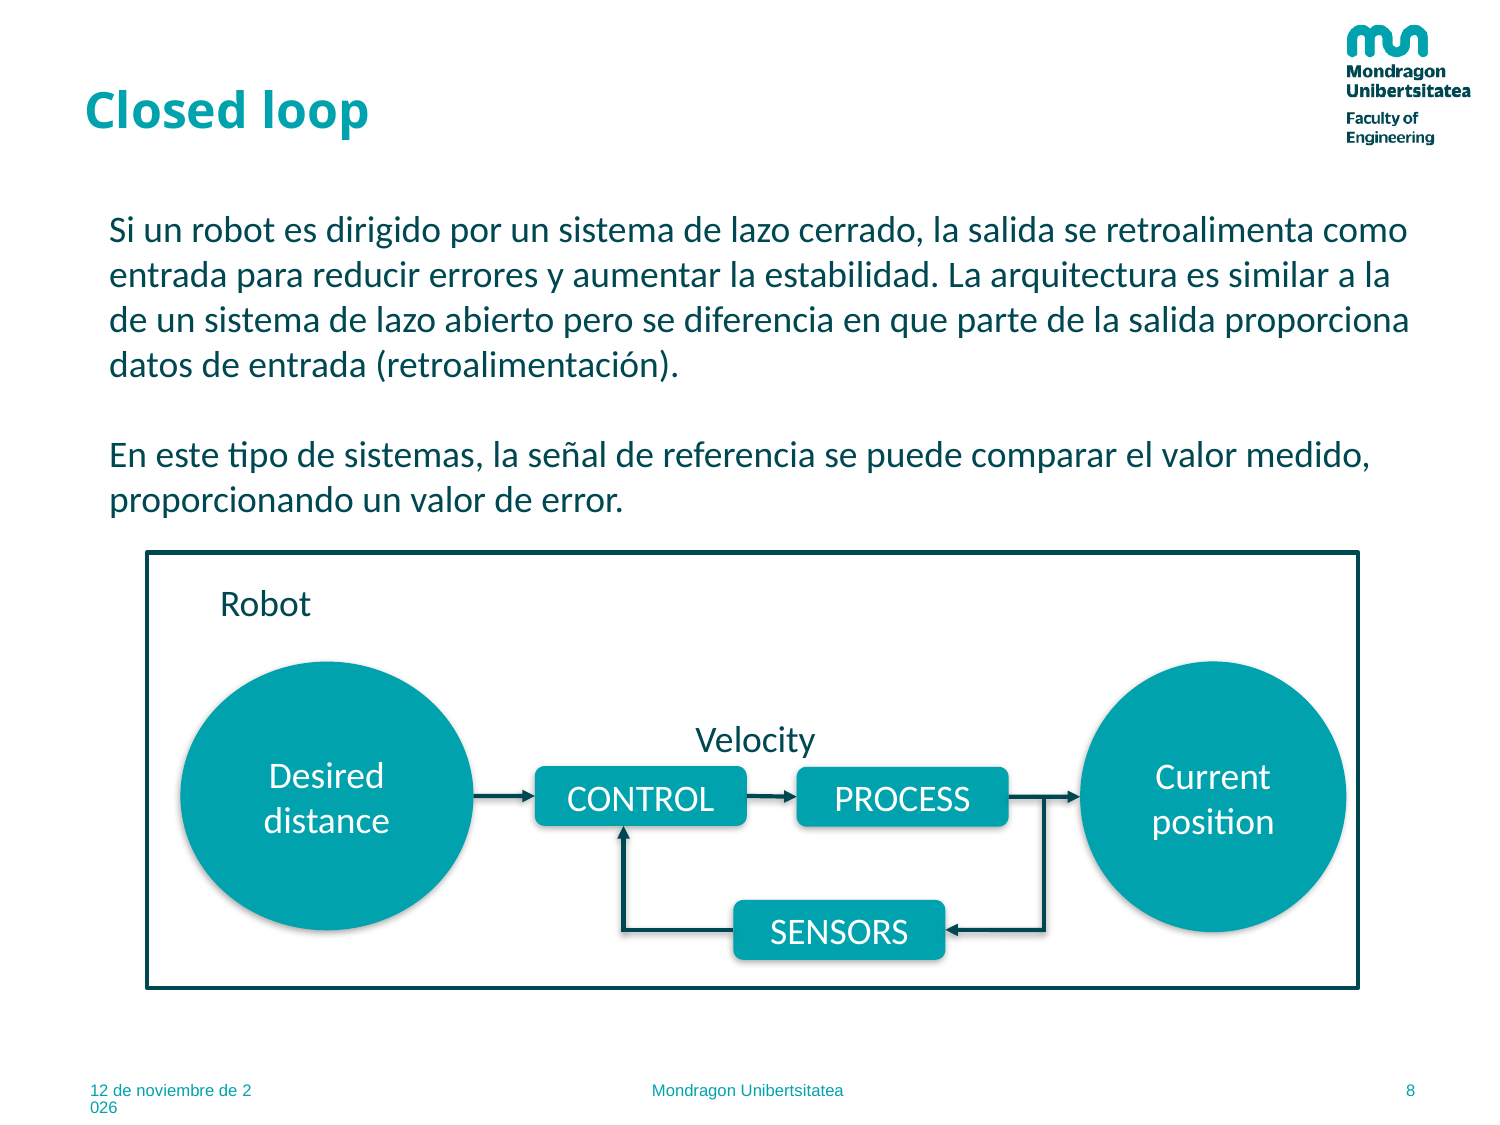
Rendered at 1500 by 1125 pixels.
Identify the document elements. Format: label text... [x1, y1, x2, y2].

footer Mondragon Unibertsitatea [356, 1059, 1140, 1120]
slide_number 8 [1238, 1059, 1431, 1120]
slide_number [75, 1059, 269, 1120]
text_box Si un robot es dirigido por un sistema de lazo cerrado, la salida se retroalimenta como entrada para reducir errores y aumentar la estabilidad. La arquitectura es similar a la de un sistema de lazo abierto pero se diferencia en que parte de la salida proporciona datos de entrada (retroalimentación). En este tipo de sistemas, la señal de referencia se puede comparar el valor medido, proporcionando un valor de error. [94, 197, 1431, 527]
title Closed loop [69, 77, 1327, 148]
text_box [146, 552, 1359, 988]
picture [1319, 0, 1500, 170]
